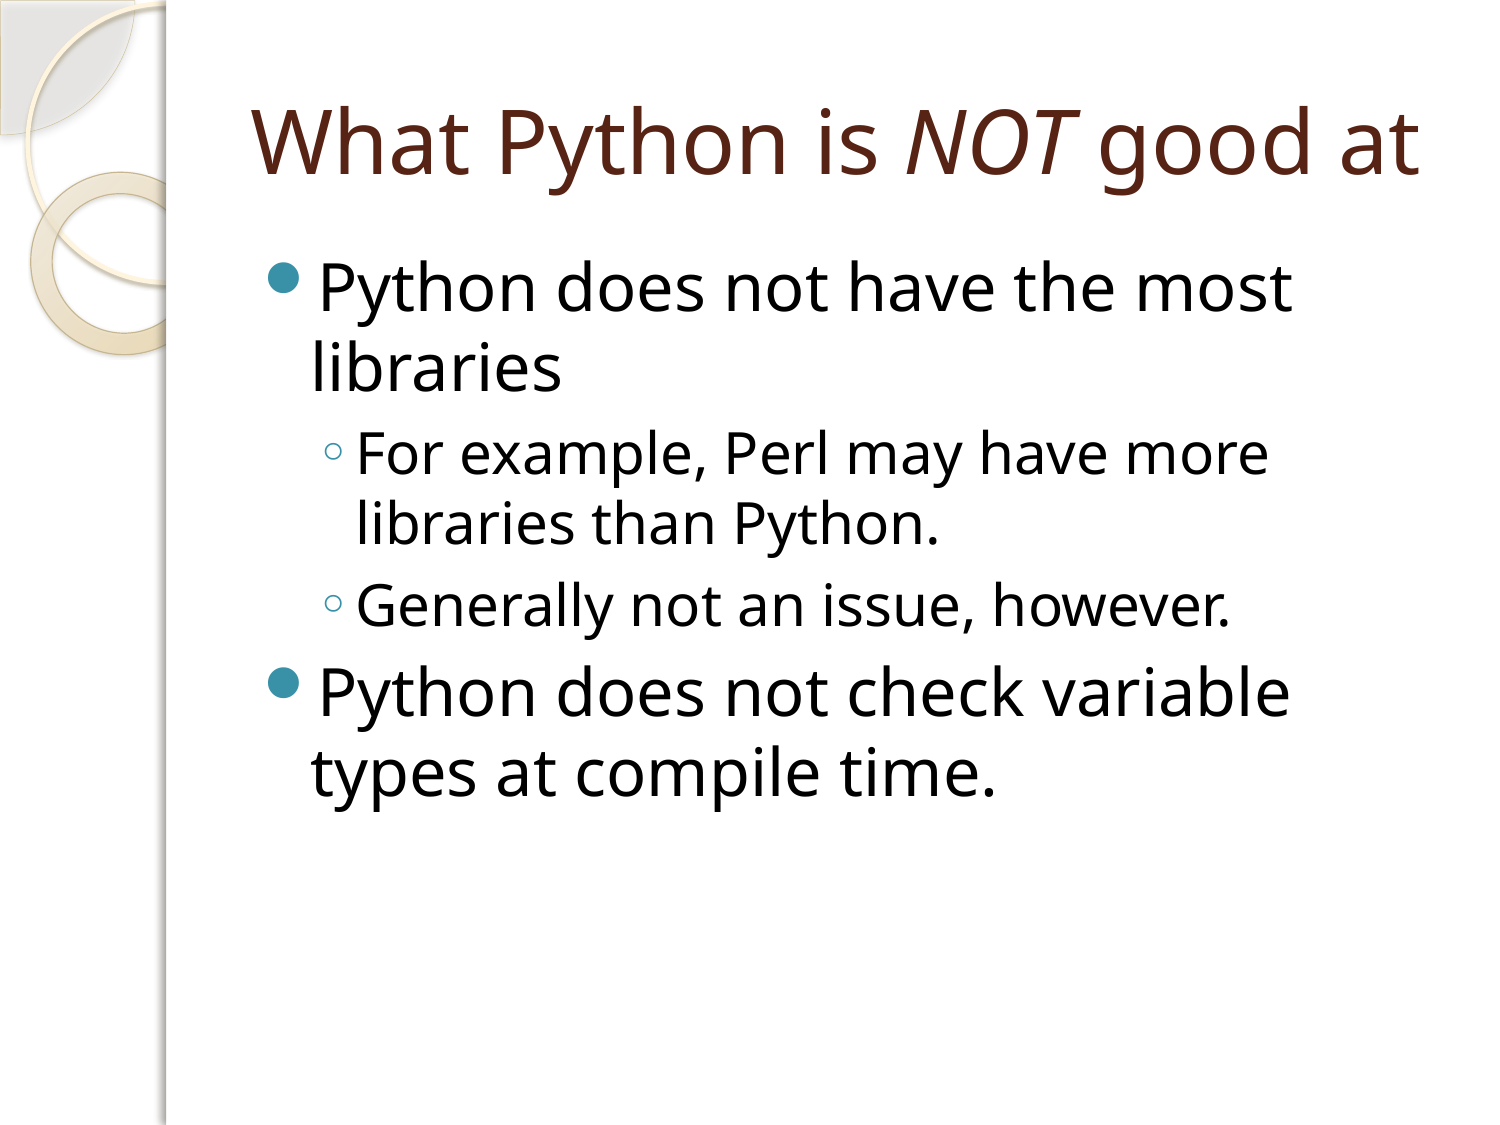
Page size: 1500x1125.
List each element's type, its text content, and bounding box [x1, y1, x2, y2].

list Python does not have the most libraries For example, Perl may have more libraries than Python. Generally not an issue, however. Python does not check variable types at compile time. [235, 237, 1466, 1025]
title What Python is NOT good at [235, 45, 1466, 233]
